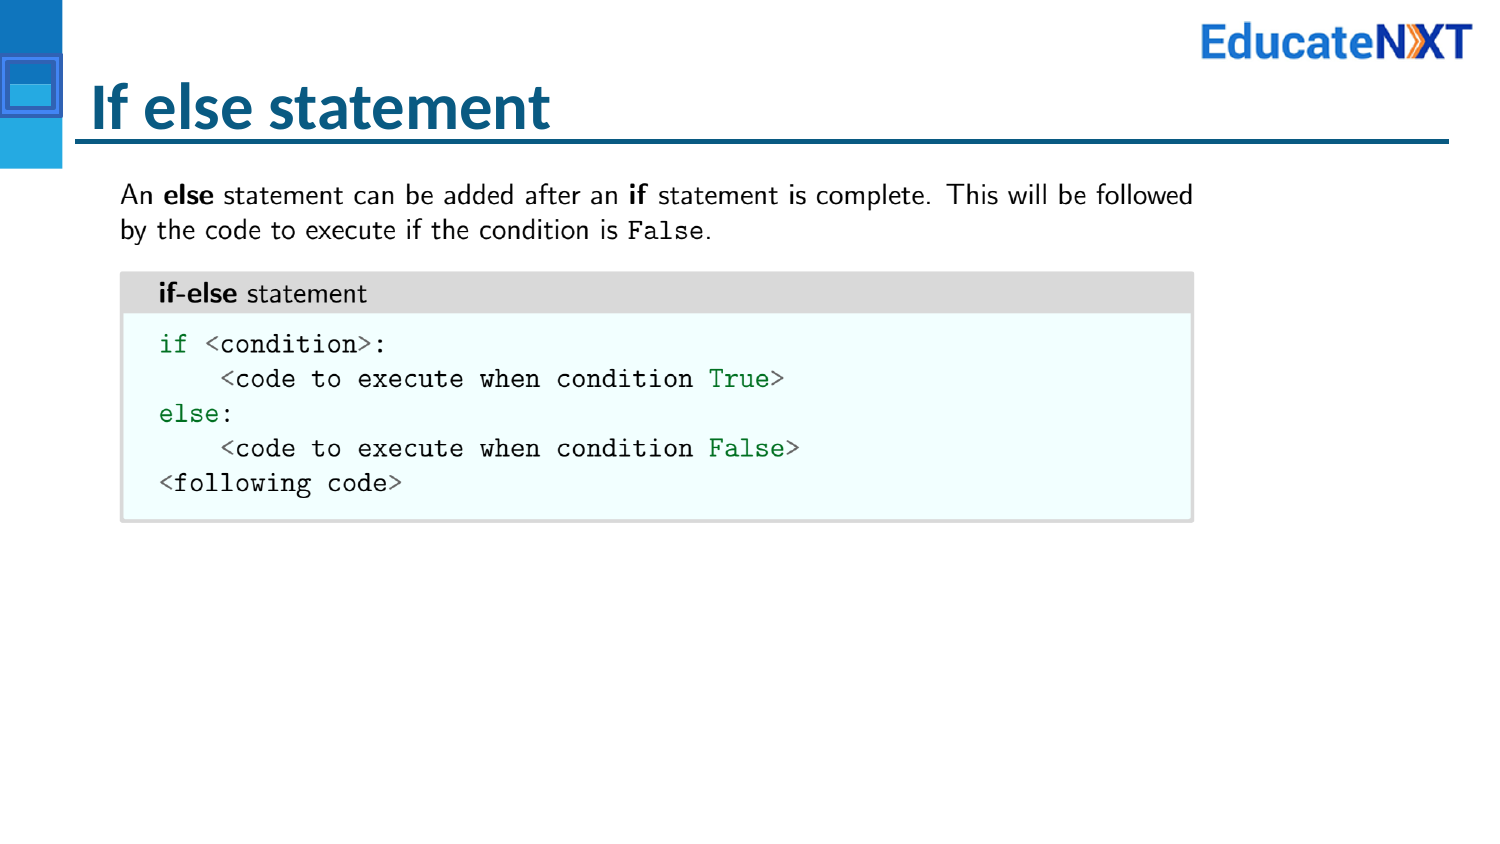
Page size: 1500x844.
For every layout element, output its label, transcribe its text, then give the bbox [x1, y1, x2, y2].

picture [106, 169, 1205, 531]
title If else statement [75, 47, 1339, 142]
picture [1168, 0, 1500, 82]
text_box [0, 53, 63, 118]
